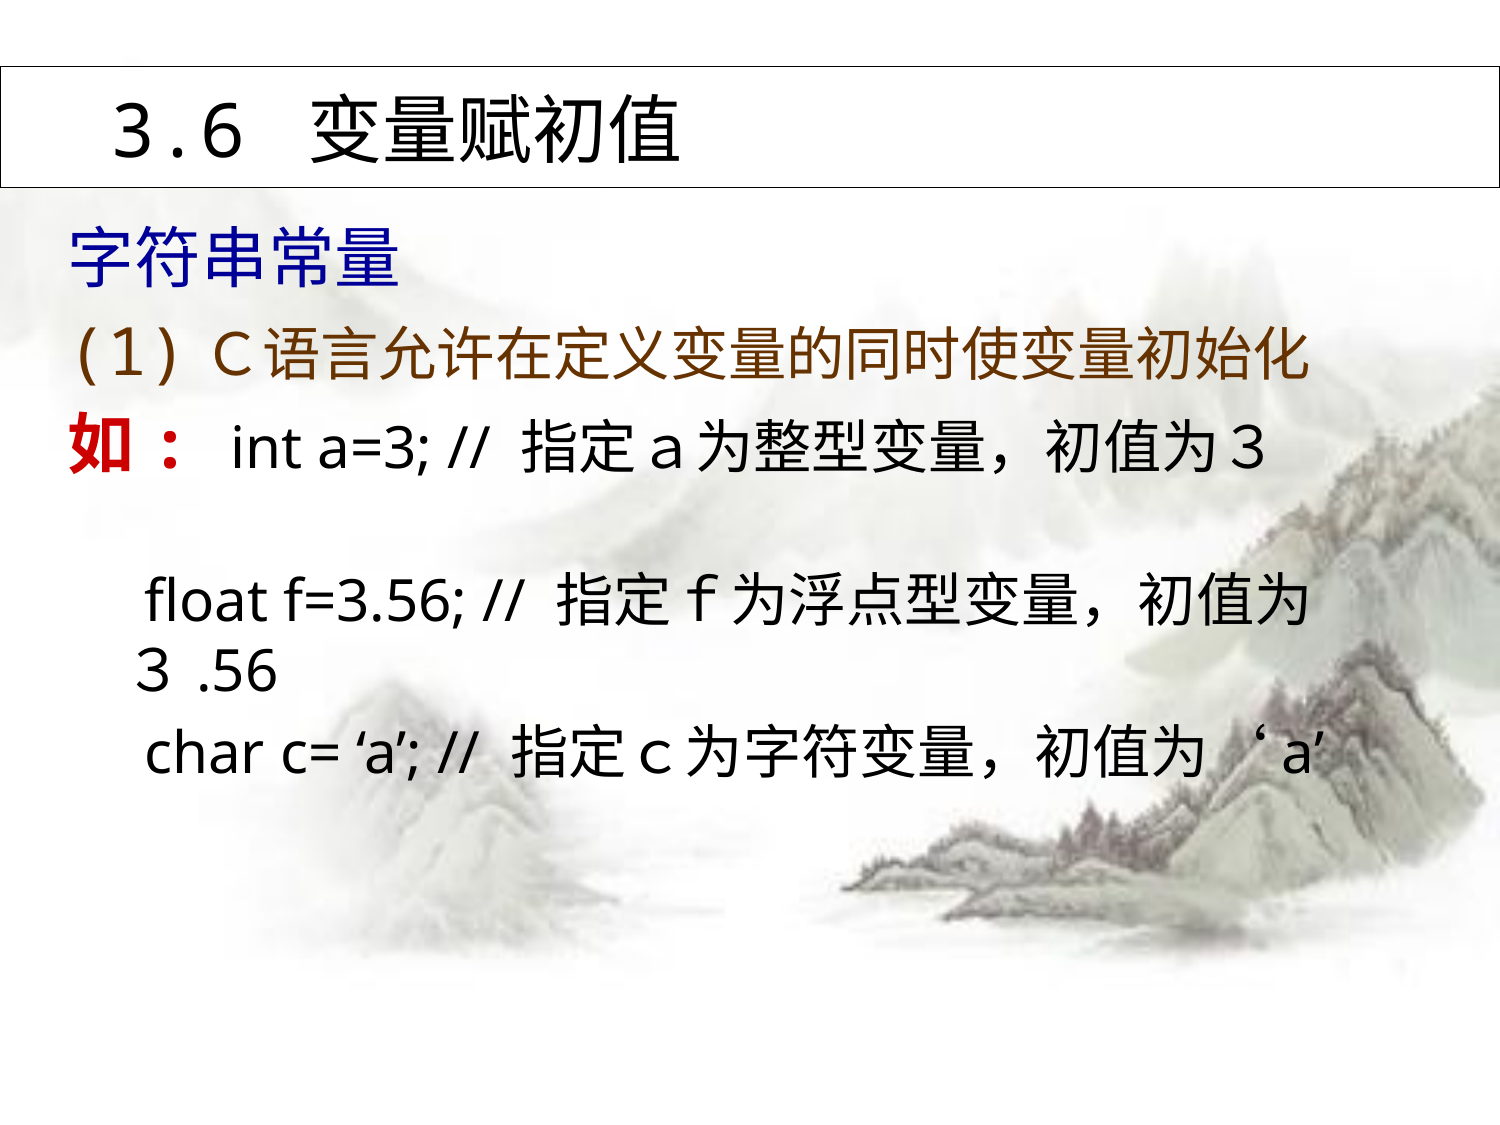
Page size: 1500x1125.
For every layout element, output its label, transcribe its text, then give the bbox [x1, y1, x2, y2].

title 3.6 变量赋初值 [0, 66, 1500, 188]
picture [0, 188, 1500, 1125]
picture [0, 0, 1500, 66]
text_box 字符串常量 (1)Ｃ语言允许在定义变量的同时使变量初始化 如: int a=3; // 指定ａ为整型变量，初值为３ float f=3.56; // 指定ｆ为浮点型变量，初值为３.56 char c= ‘a’; // 指定ｃ为字符变量，初值为‘a’ [53, 207, 1448, 811]
